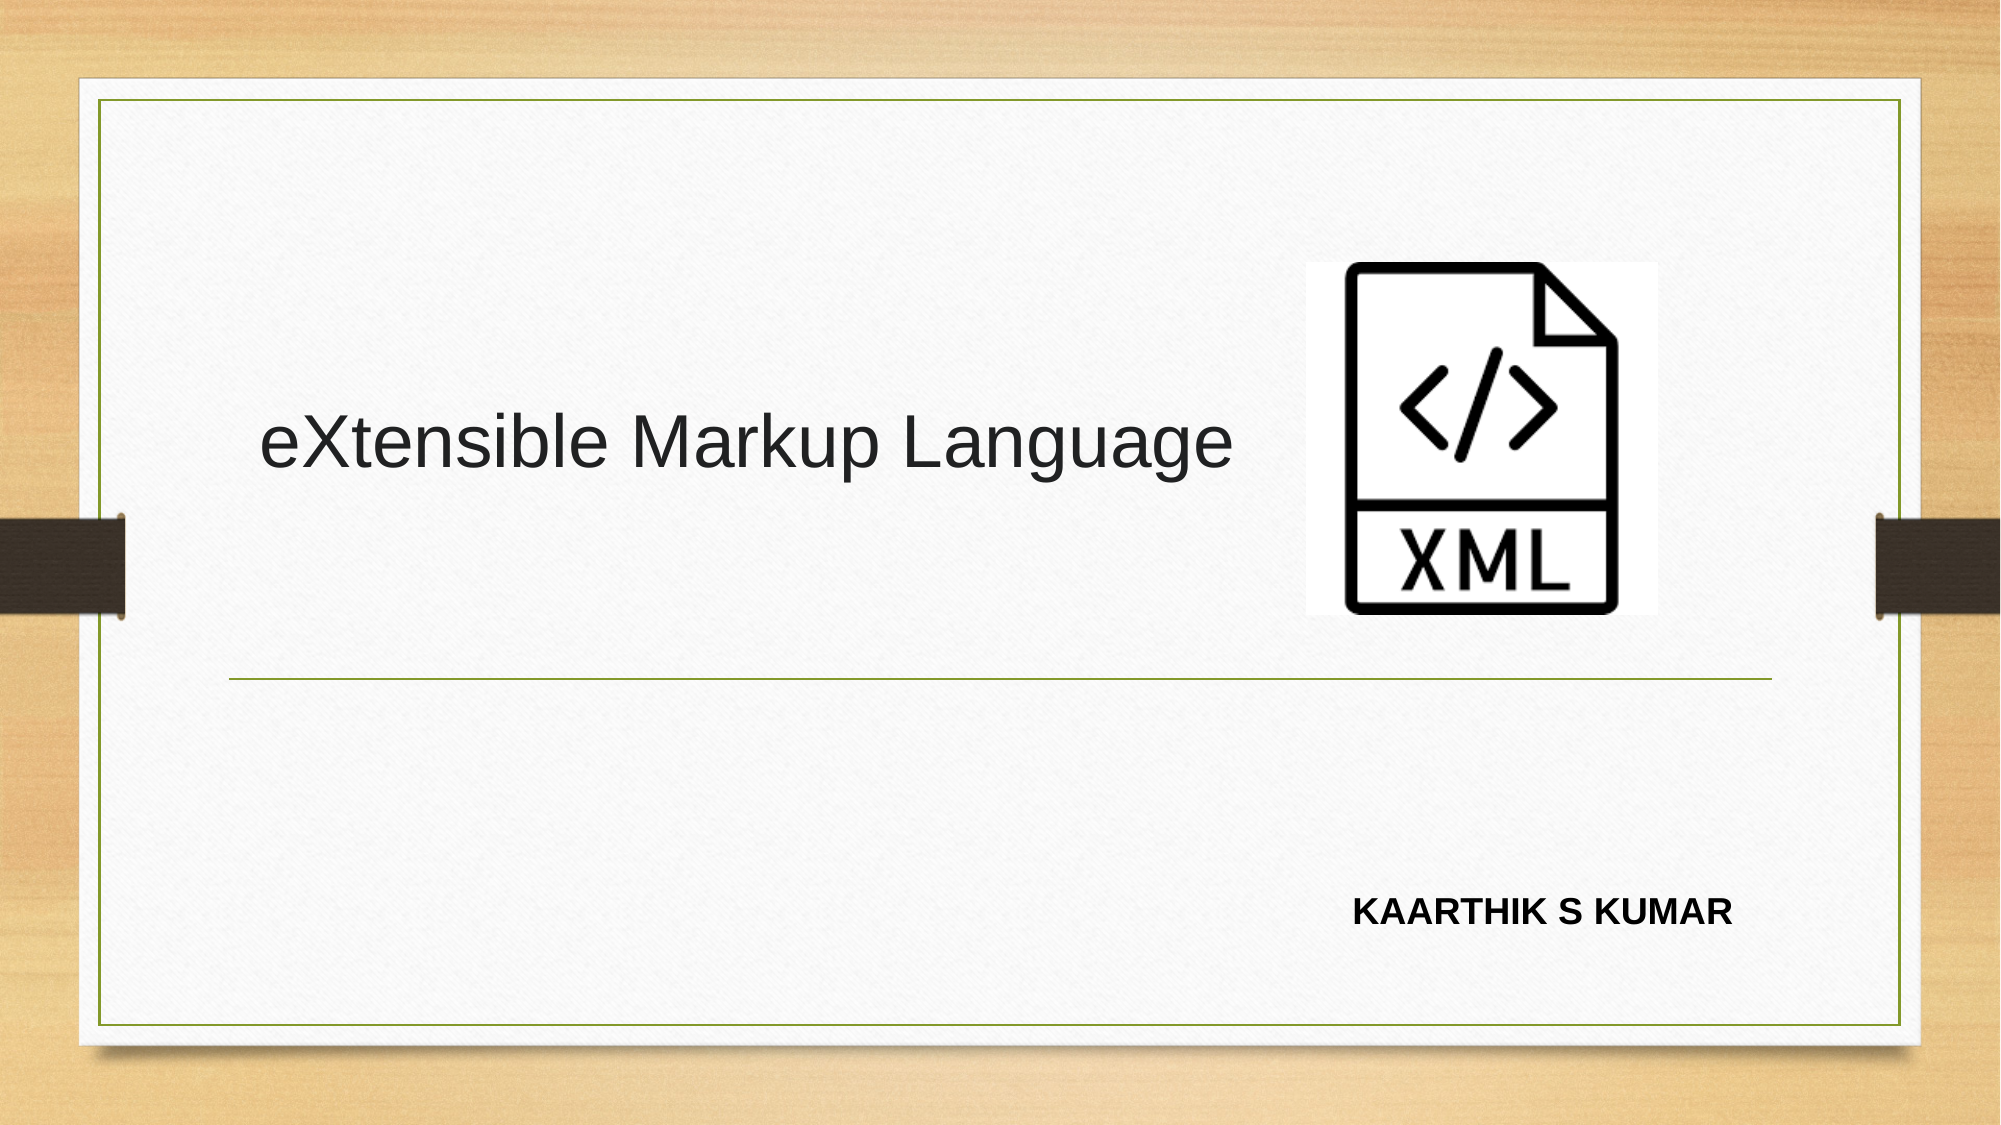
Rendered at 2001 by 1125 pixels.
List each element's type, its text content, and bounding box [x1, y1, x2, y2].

text_box eXtensible Markup Language [244, 385, 1288, 491]
picture [0, 0, 2001, 1125]
text_box KAARTHIK S KUMAR [1337, 880, 1787, 940]
